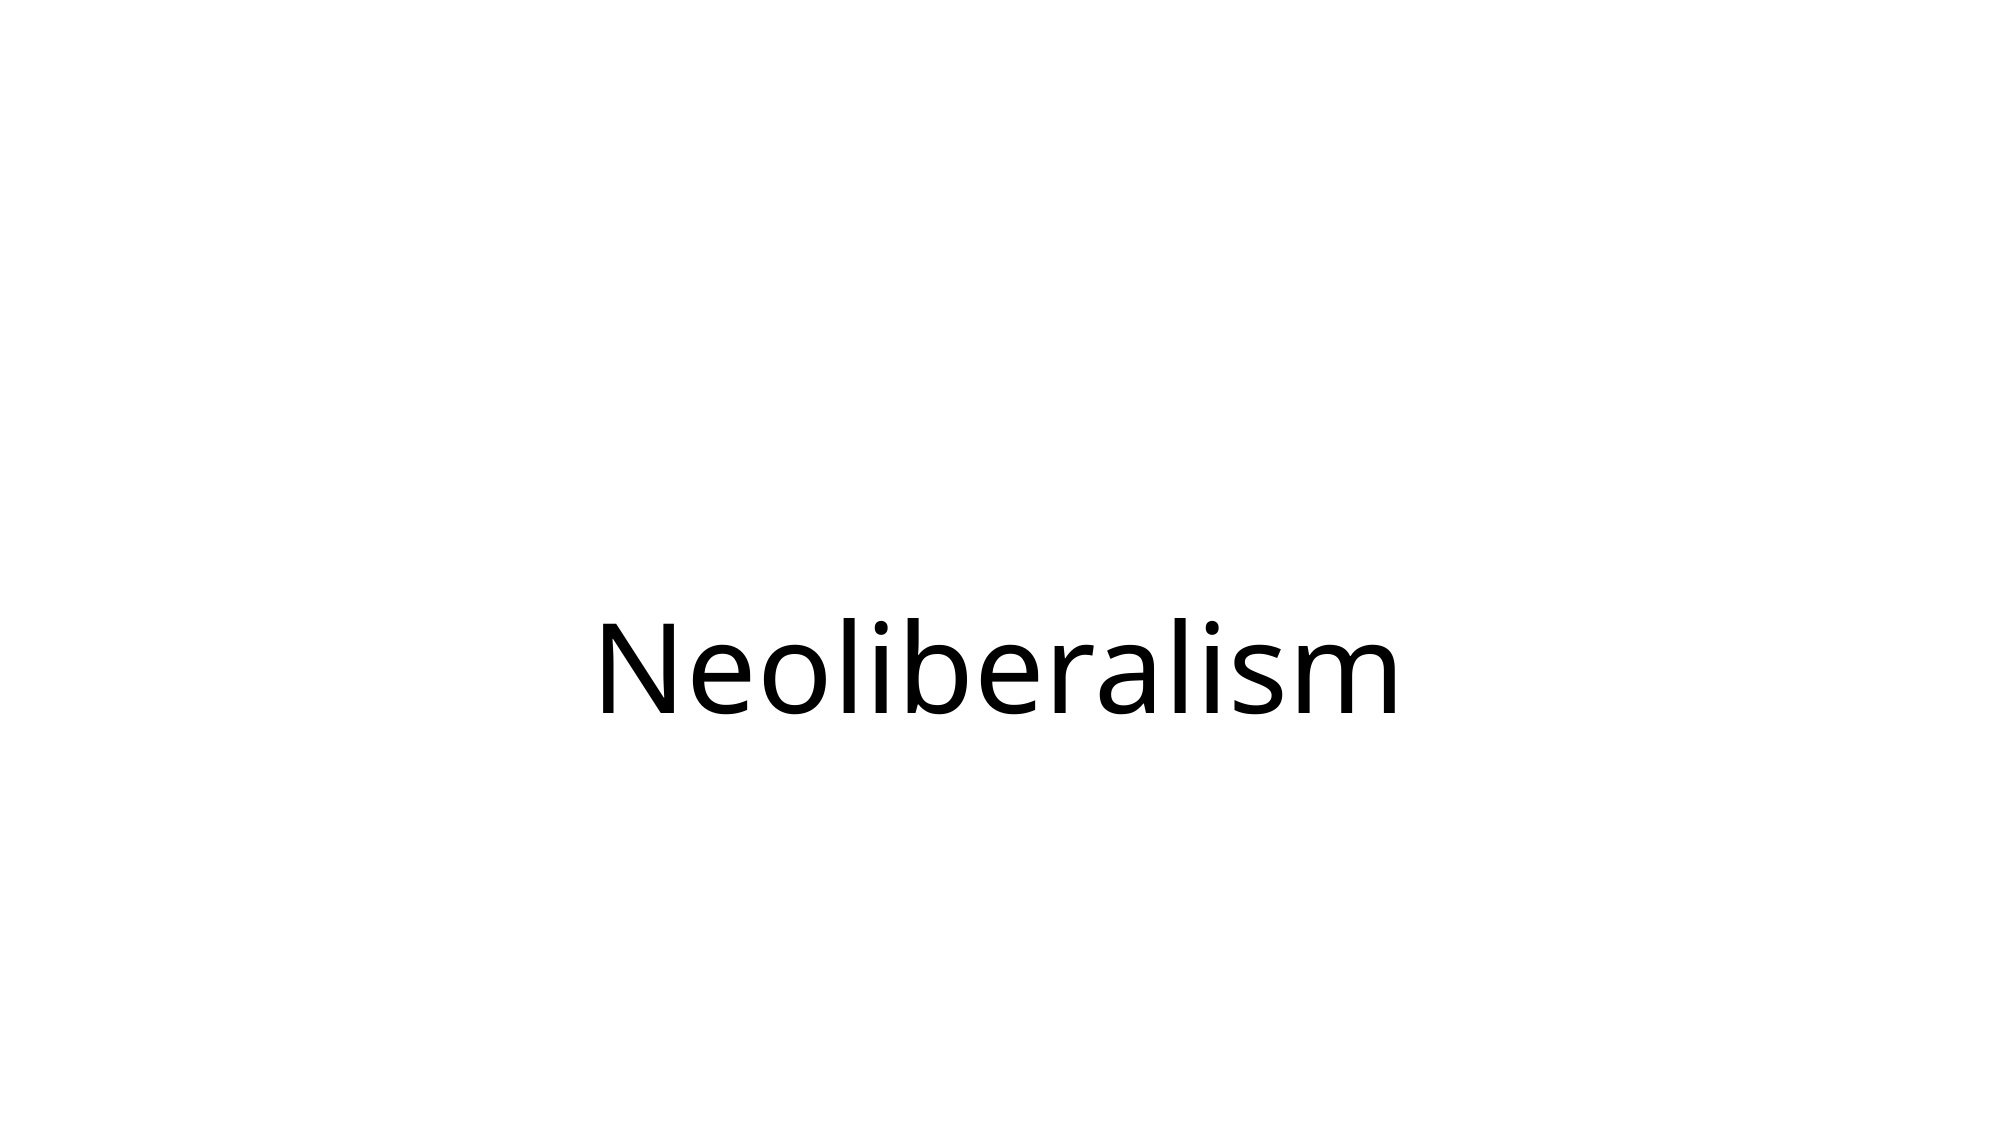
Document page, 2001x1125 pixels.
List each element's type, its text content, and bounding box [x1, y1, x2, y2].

title Neoliberalism [136, 280, 1862, 749]
